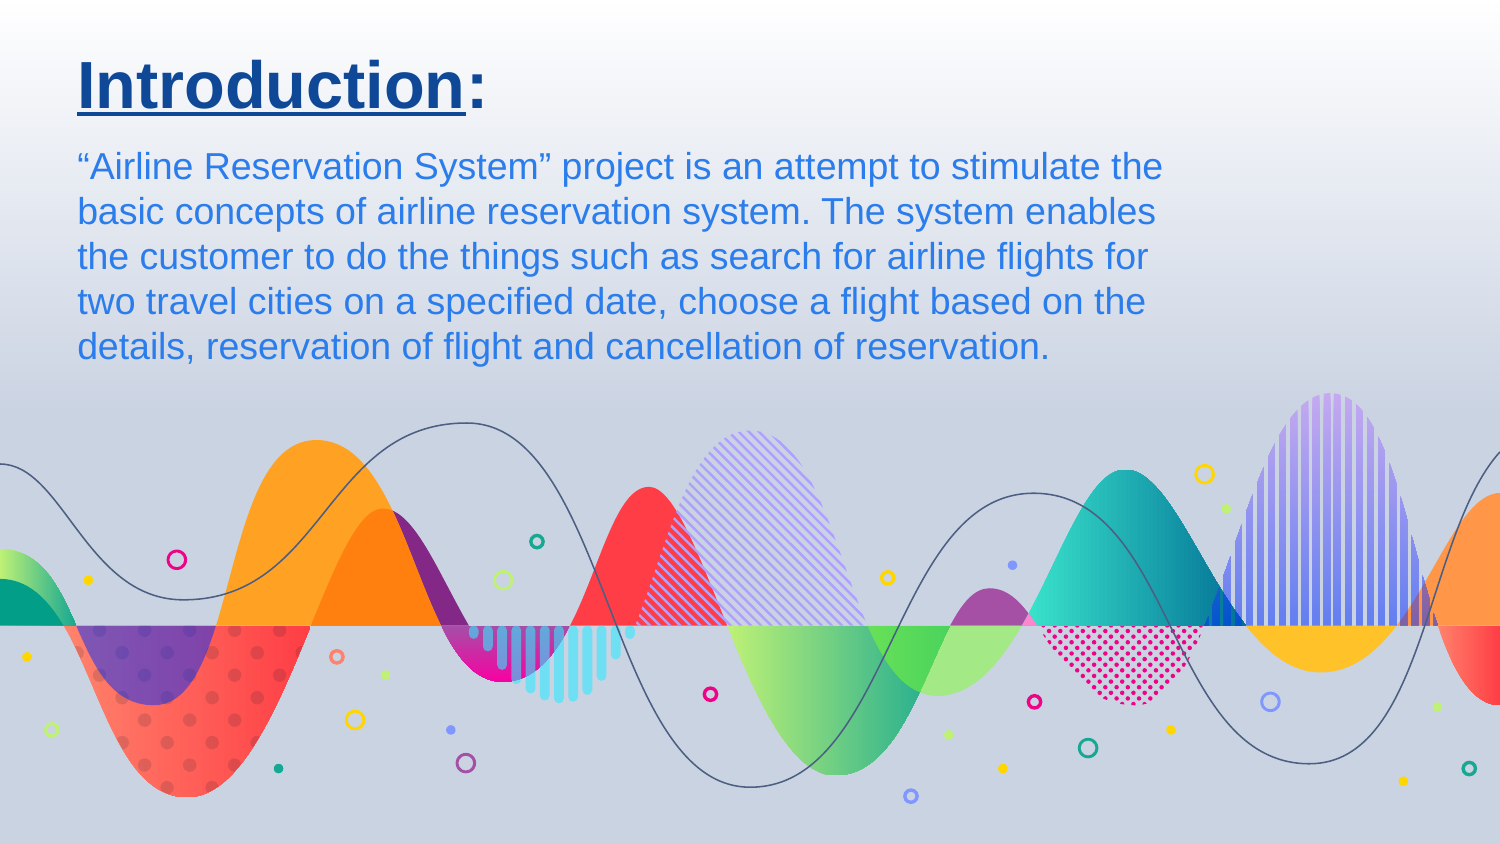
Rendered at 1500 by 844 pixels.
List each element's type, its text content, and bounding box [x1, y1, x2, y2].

text_box Introduction: [62, 34, 1250, 129]
text_box “Airline Reservation System” project is an attempt to stimulate the basic concepts of airline reservation system. The system enables the customer to do the things such as search for airline flights for two travel cities on a specified date, choose a flight based on the details, reservation of flight and cancellation of reservation. [62, 134, 1213, 374]
